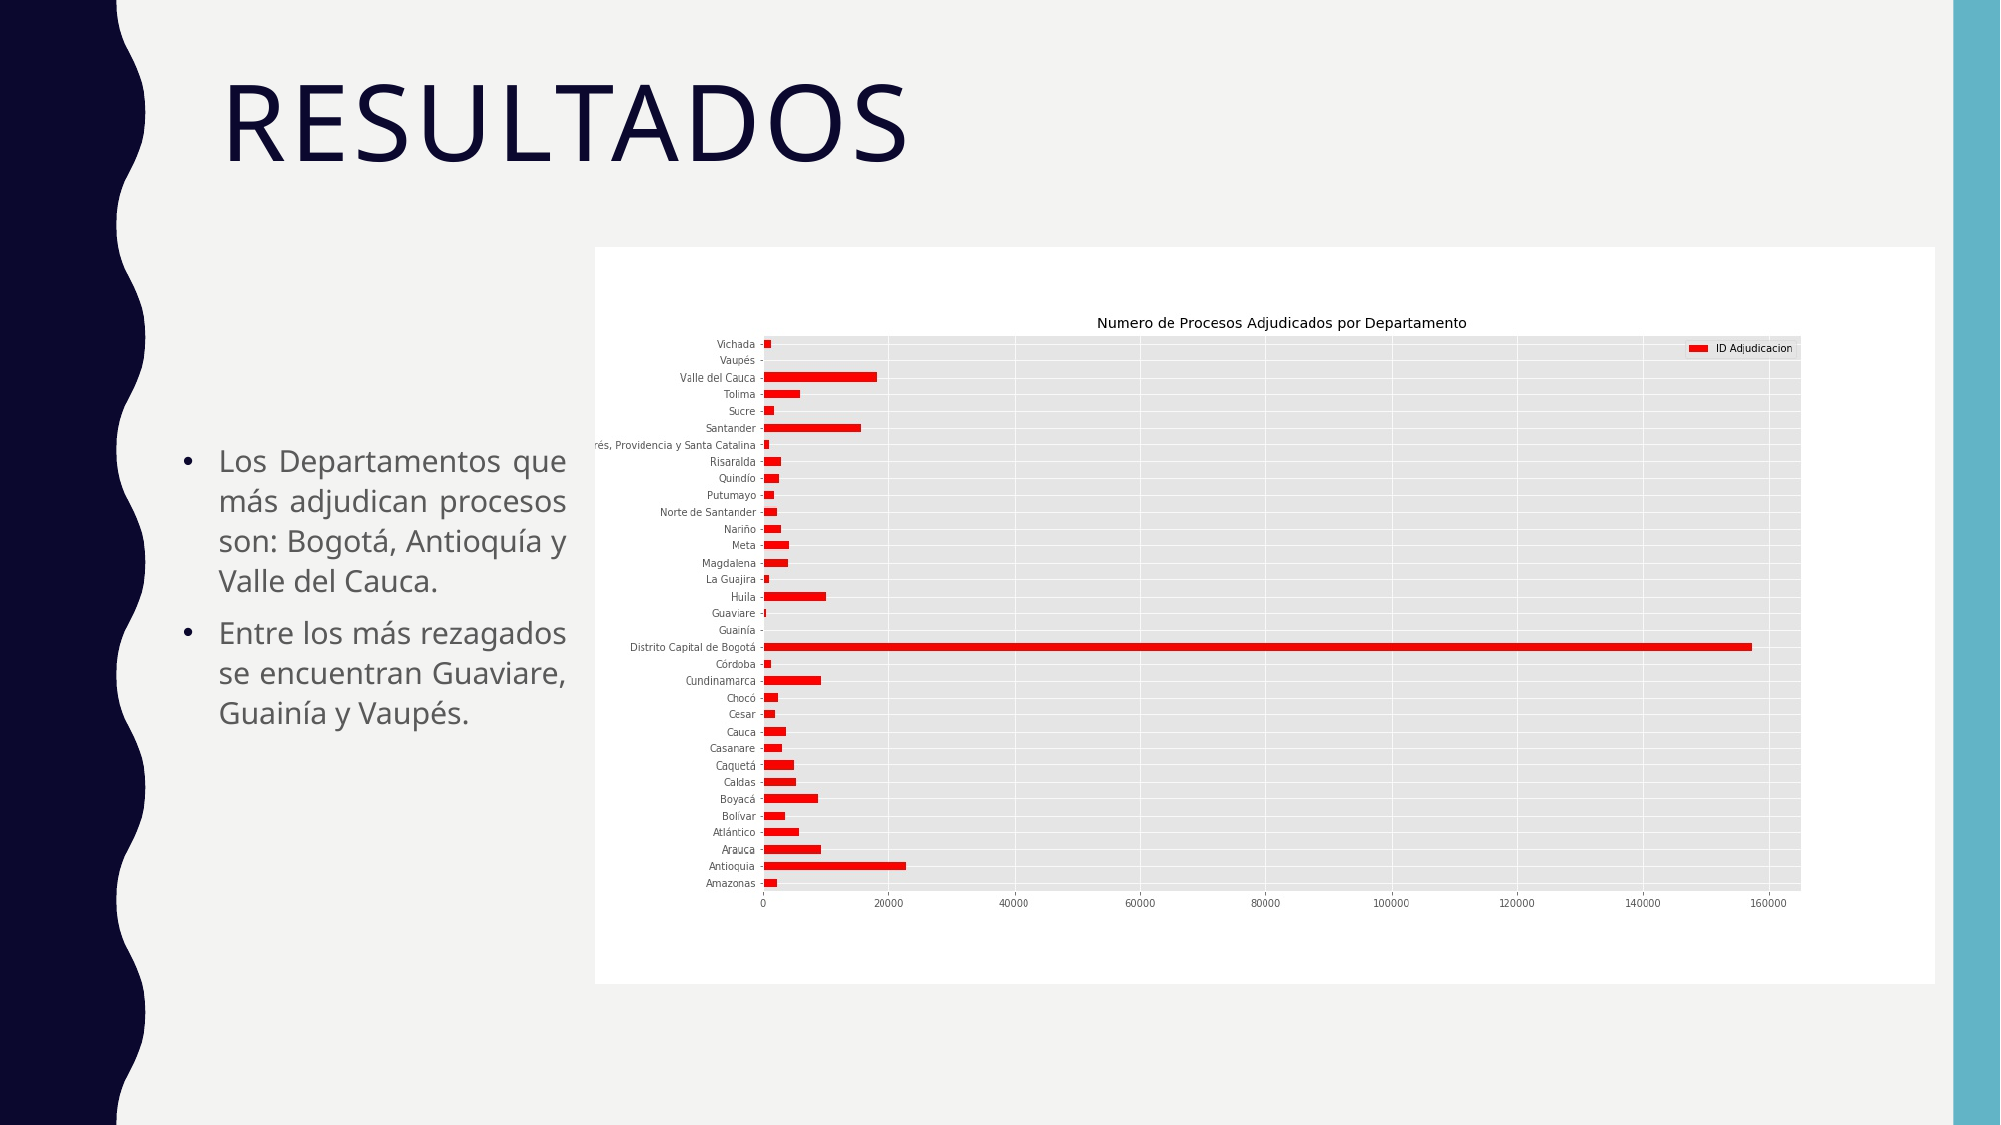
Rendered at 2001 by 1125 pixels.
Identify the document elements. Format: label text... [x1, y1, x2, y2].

list Los Departamentos que más adjudican procesos son: Bogotá, Antioquía y Valle del Cauca. Entre los más rezagados se encuentran Guaviare, Guainía y Vaupés. [167, 431, 582, 756]
picture [595, 247, 1935, 984]
title Resultados [205, 62, 1875, 308]
